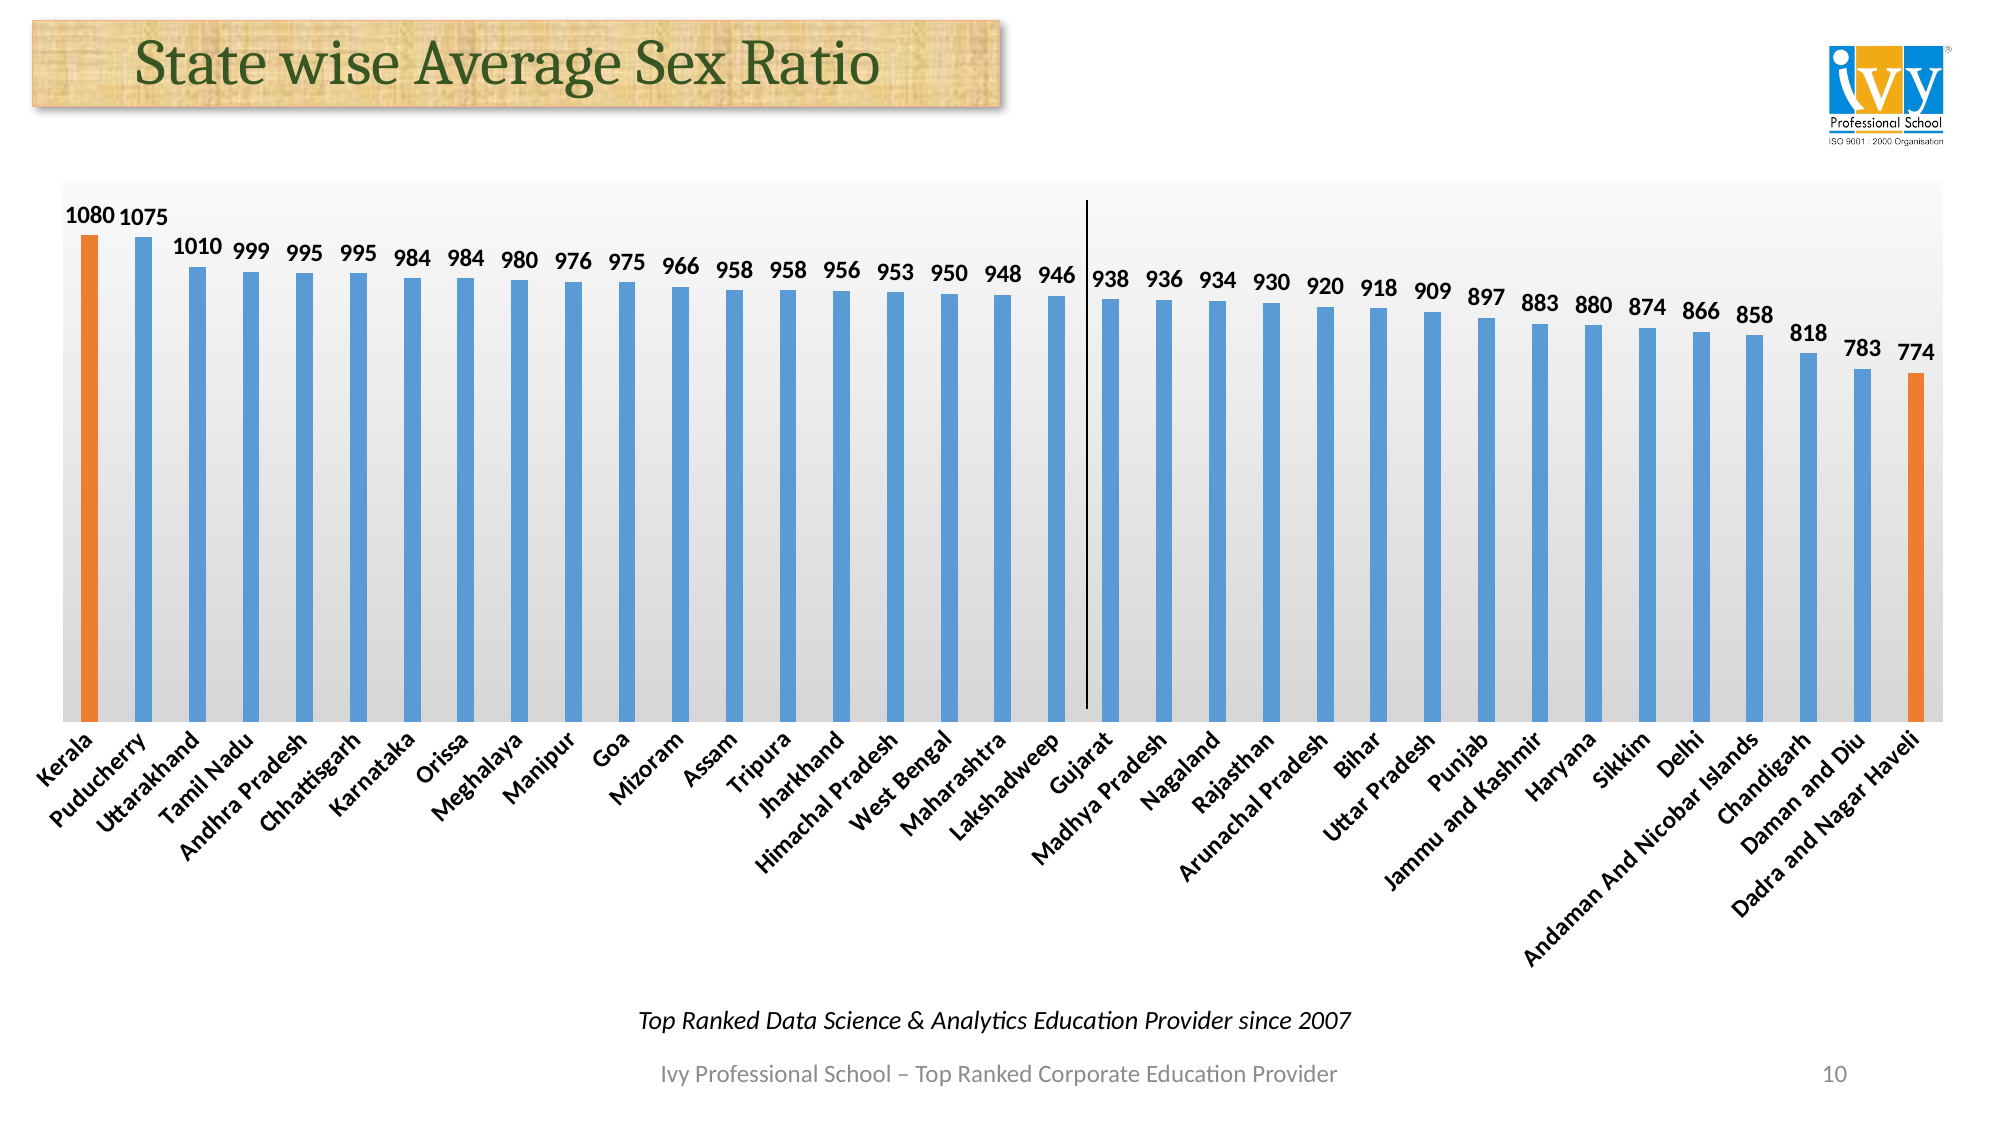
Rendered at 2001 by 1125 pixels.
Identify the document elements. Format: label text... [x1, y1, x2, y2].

slide_number 10 [1412, 1042, 1863, 1103]
chart [31, 163, 1951, 988]
picture [1825, 42, 1955, 149]
subtitle Top Ranked Data Science & Analytics Education Provider since 2007 [397, 988, 1592, 1043]
title State wise Average Sex Ratio [32, 20, 1000, 107]
